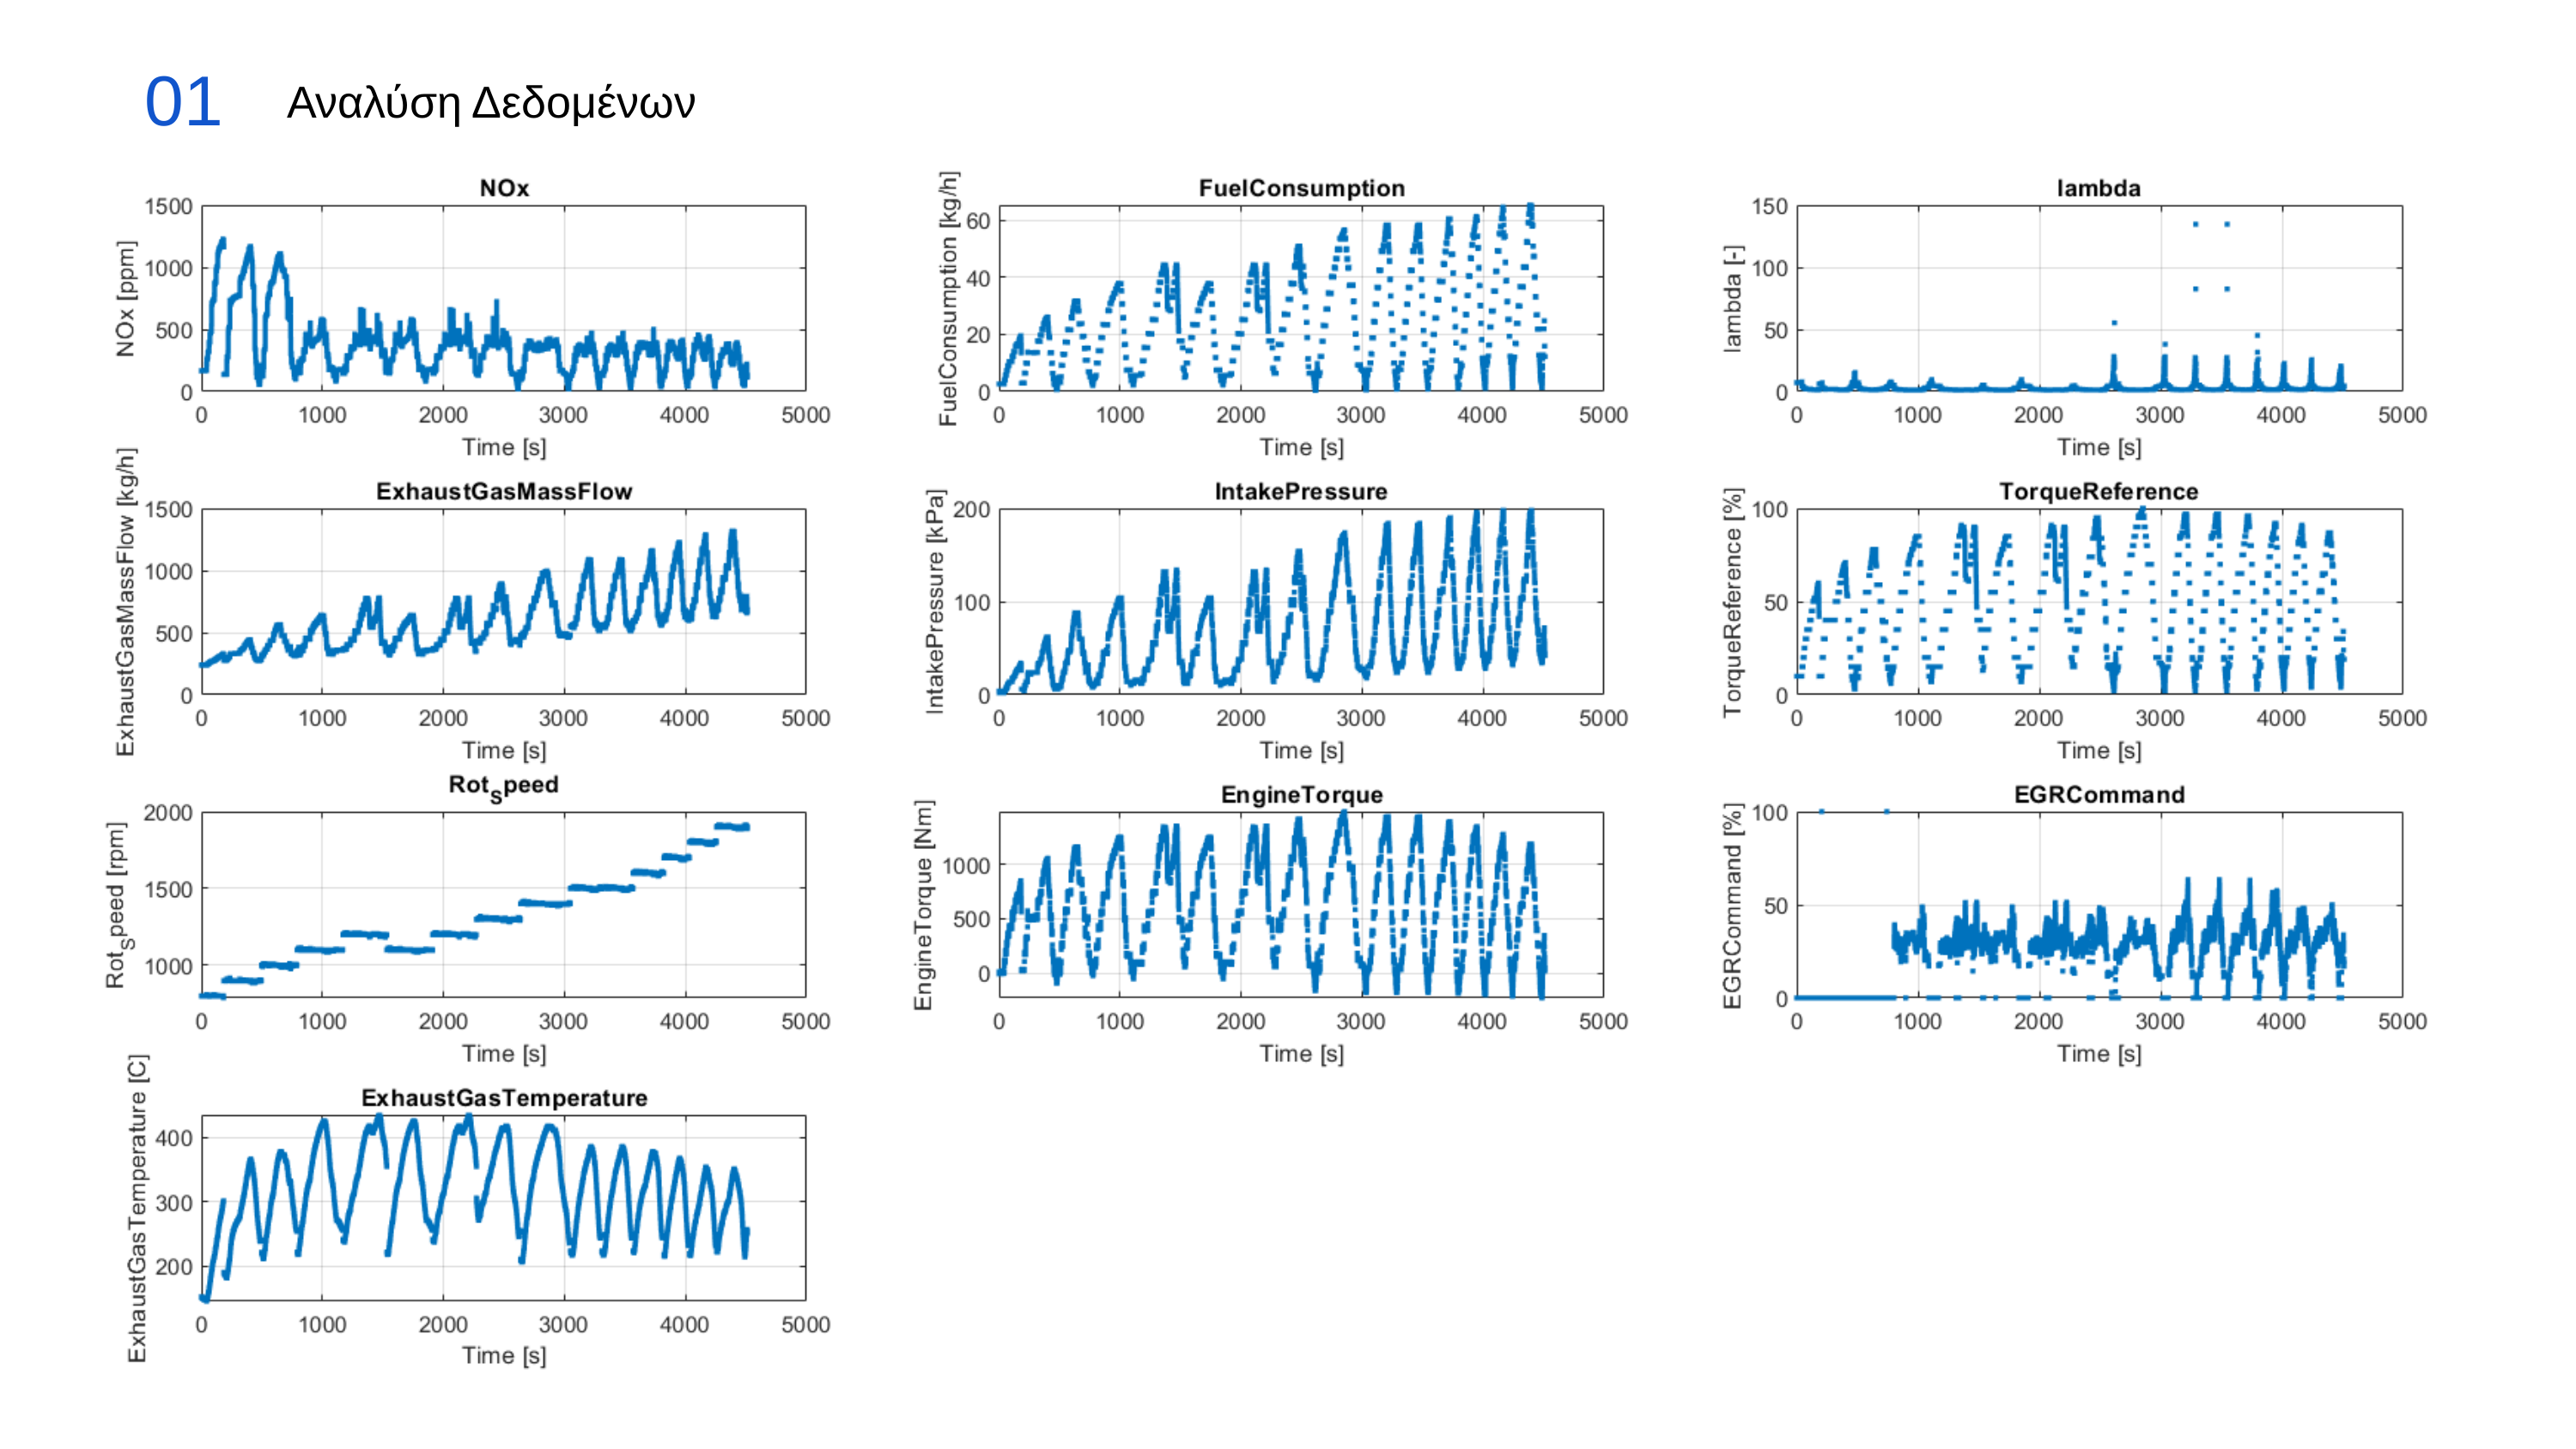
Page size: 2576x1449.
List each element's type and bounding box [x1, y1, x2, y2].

text_box [144, 60, 1048, 145]
text_box [0, 84, 2576, 1449]
